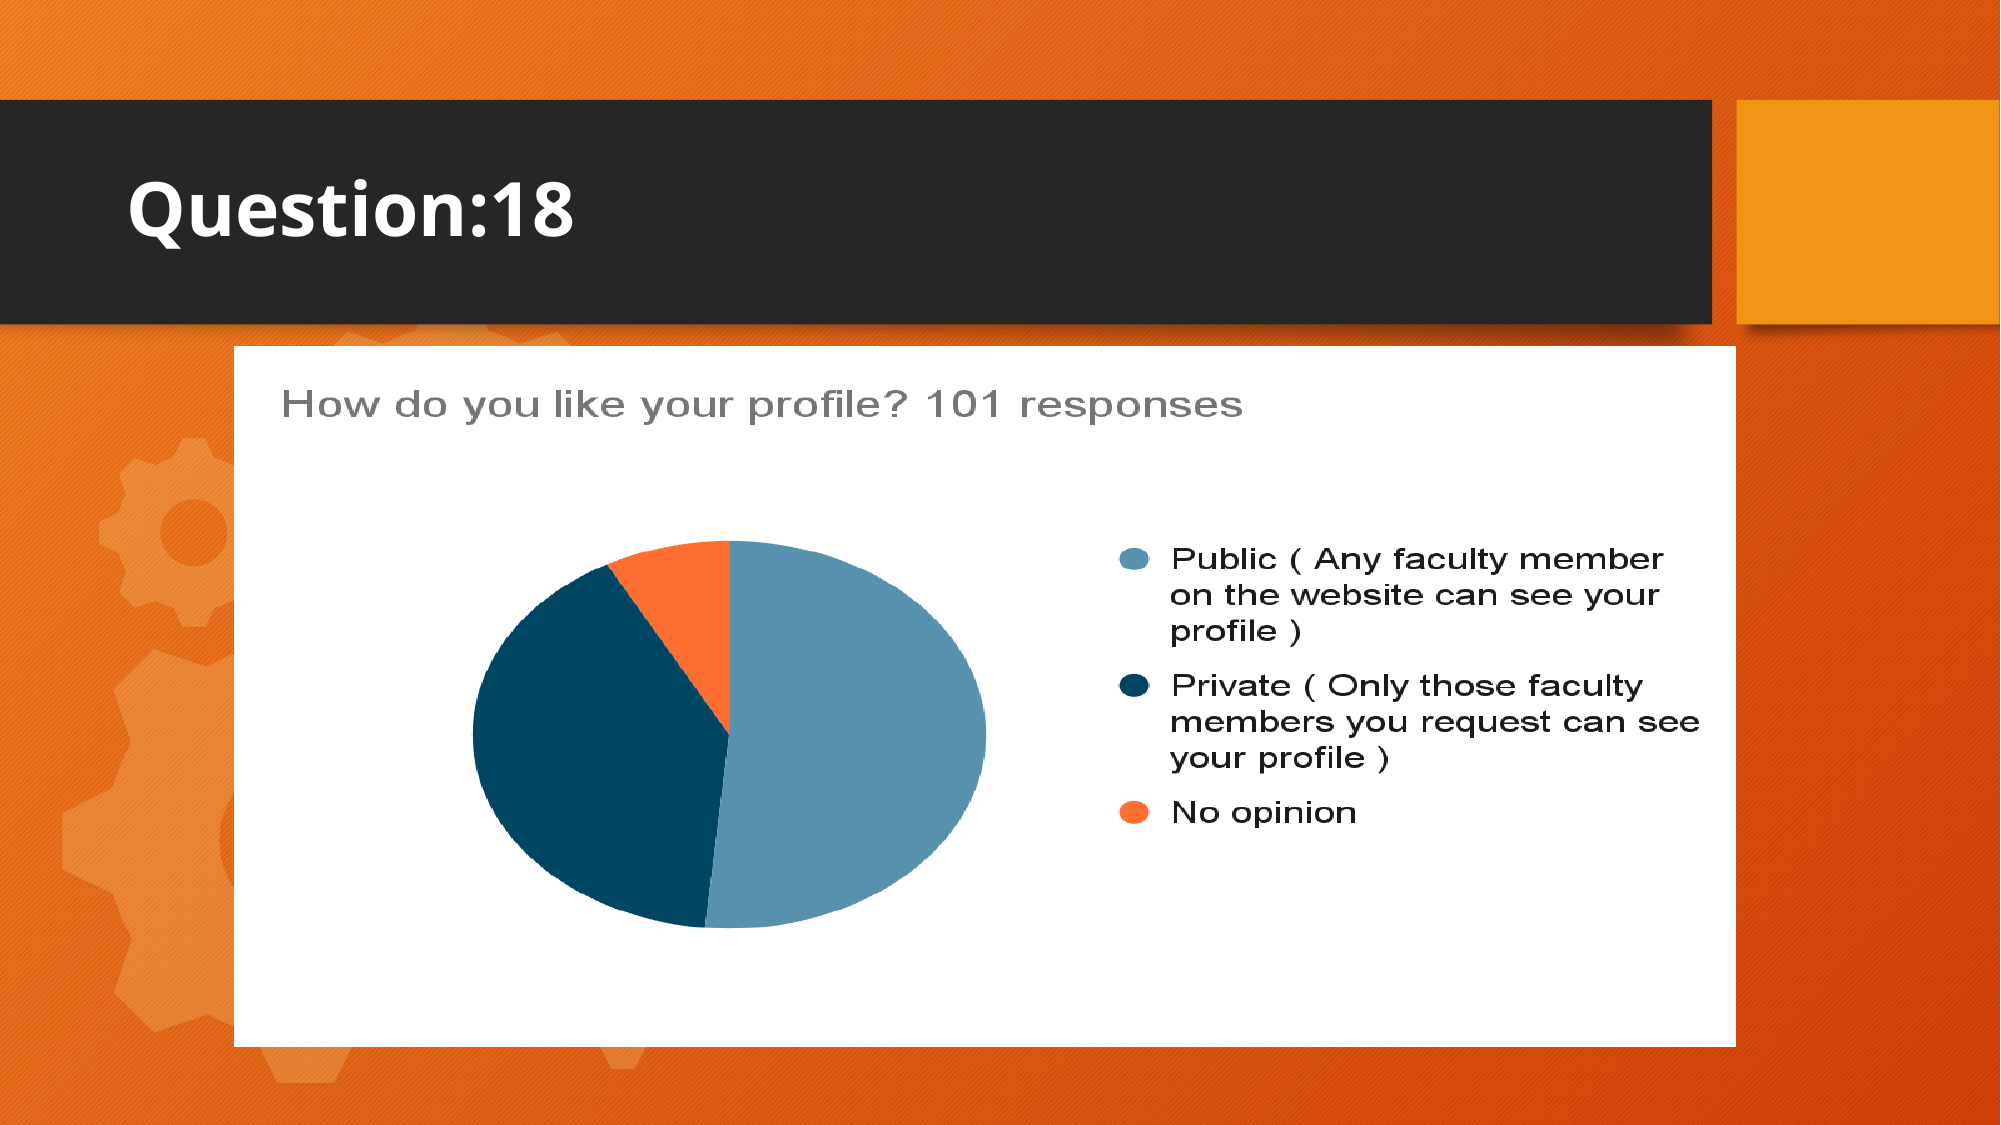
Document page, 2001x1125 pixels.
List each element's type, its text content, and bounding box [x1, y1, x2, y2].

title Question:18 [111, 123, 1689, 301]
picture [0, 325, 2000, 1110]
